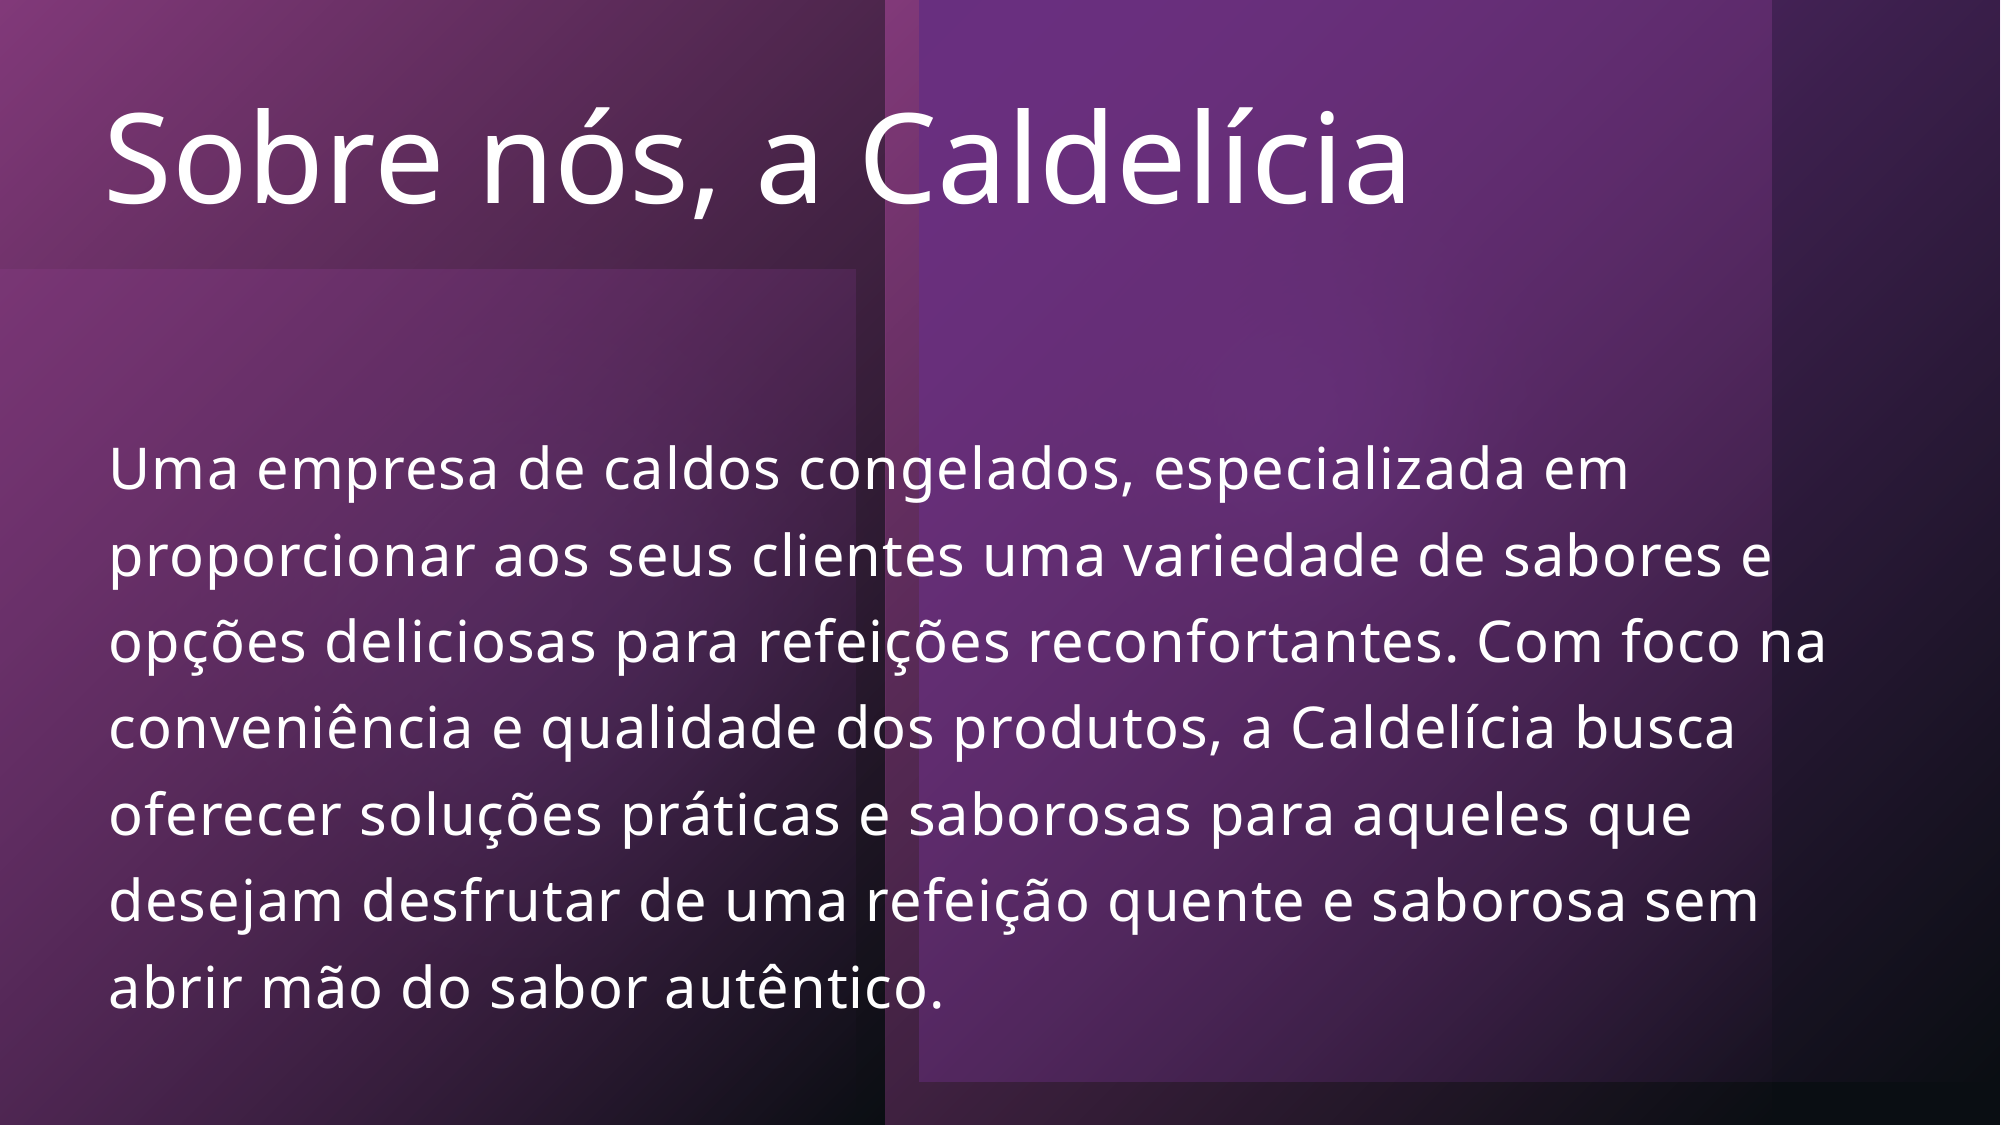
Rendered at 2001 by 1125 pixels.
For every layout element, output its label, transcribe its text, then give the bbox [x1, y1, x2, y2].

text_box Uma empresa de caldos congelados, especializada em proporcionar aos seus clientes uma variedade de sabores e opções deliciosas para refeições reconfortantes. Com foco na conveniência e qualidade dos produtos, a Caldelícia busca oferecer soluções práticas e saborosas para aqueles que desejam desfrutar de uma refeição quente e saborosa sem abrir mão do sabor autêntico. [94, 407, 1915, 1028]
title Sobre nós, a Caldelícia [88, 88, 1910, 275]
